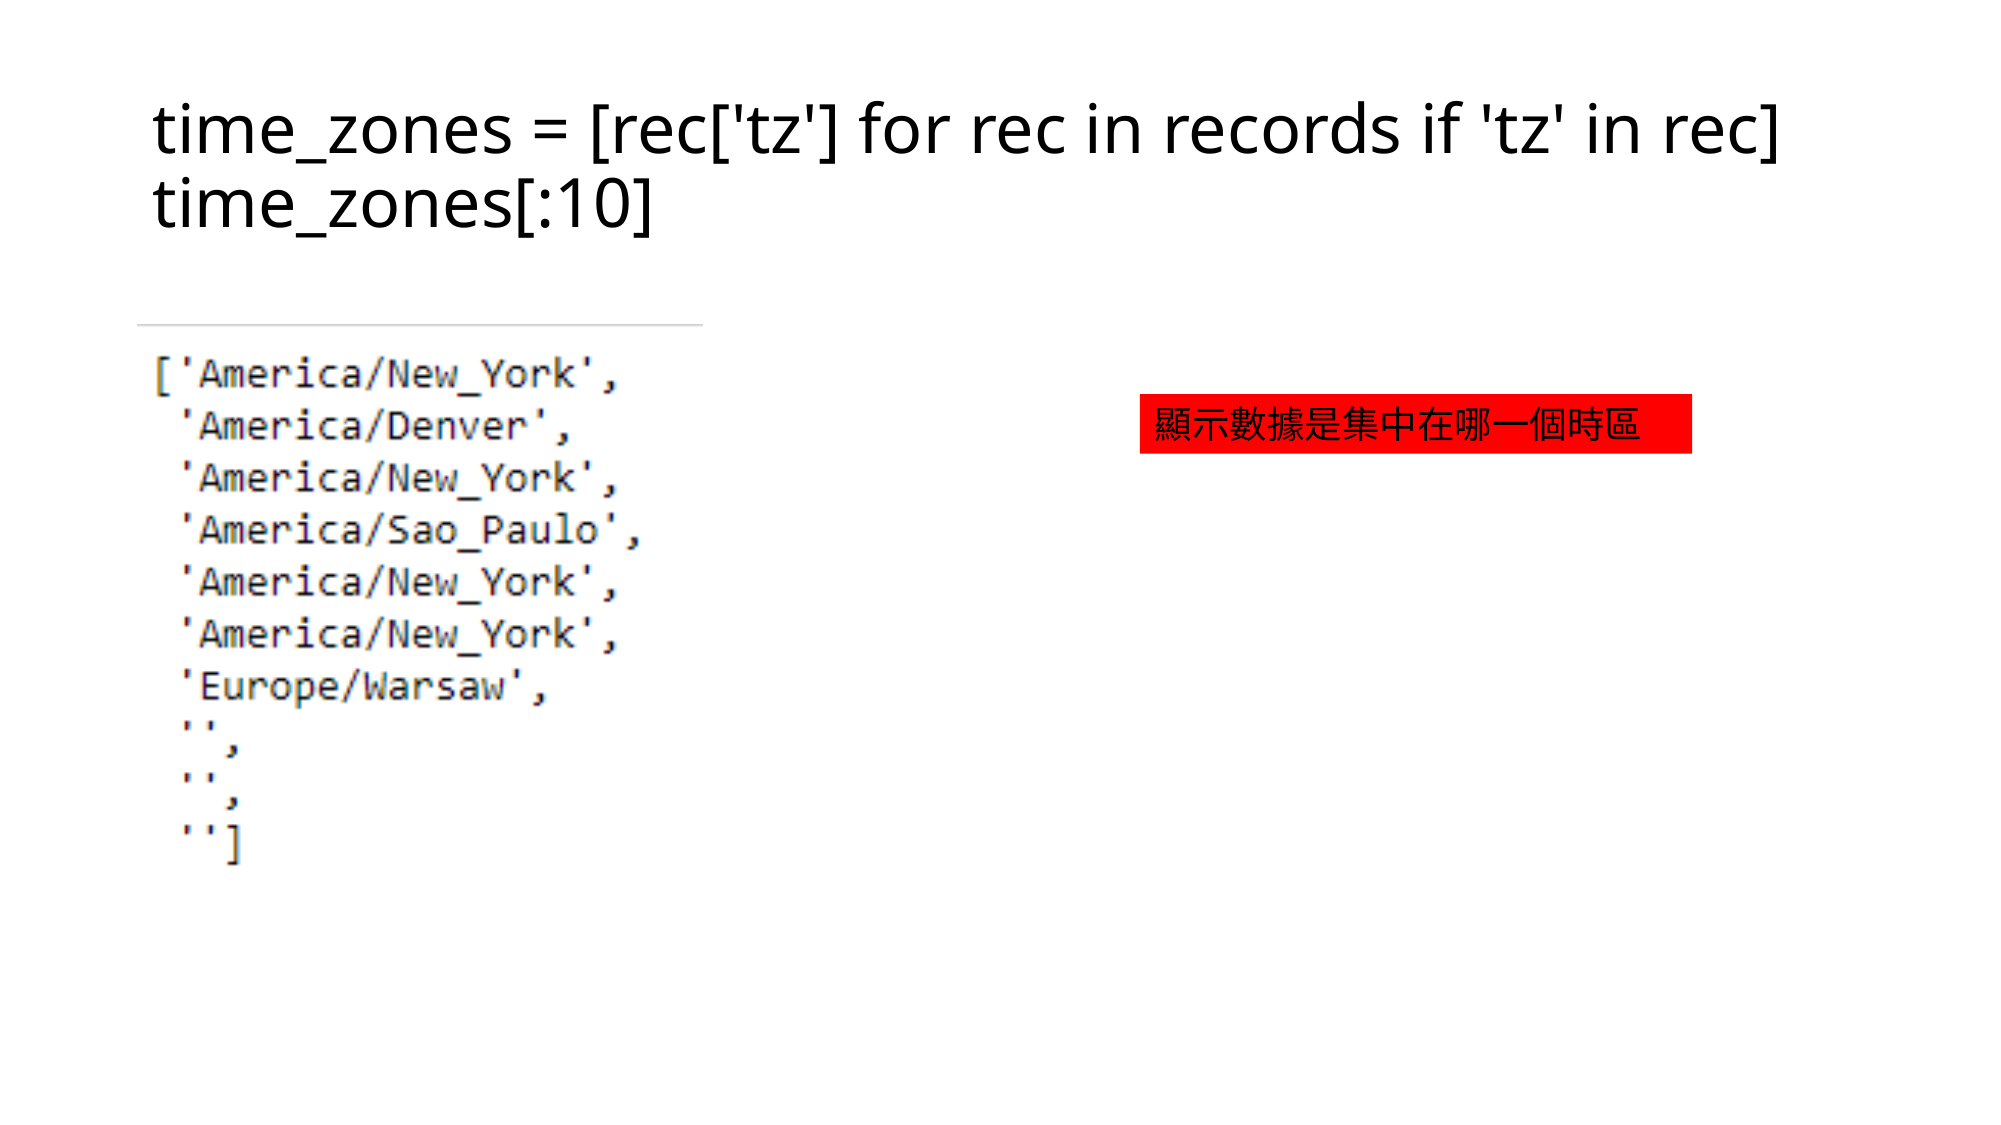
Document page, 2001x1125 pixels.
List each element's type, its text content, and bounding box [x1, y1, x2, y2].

text_box 顯示數據是集中在哪一個時區 [1139, 394, 1693, 454]
title time_zones = [rec['tz'] for rec in records if 'tz' in rec] time_zones[:10] [137, 59, 1863, 278]
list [137, 324, 703, 924]
